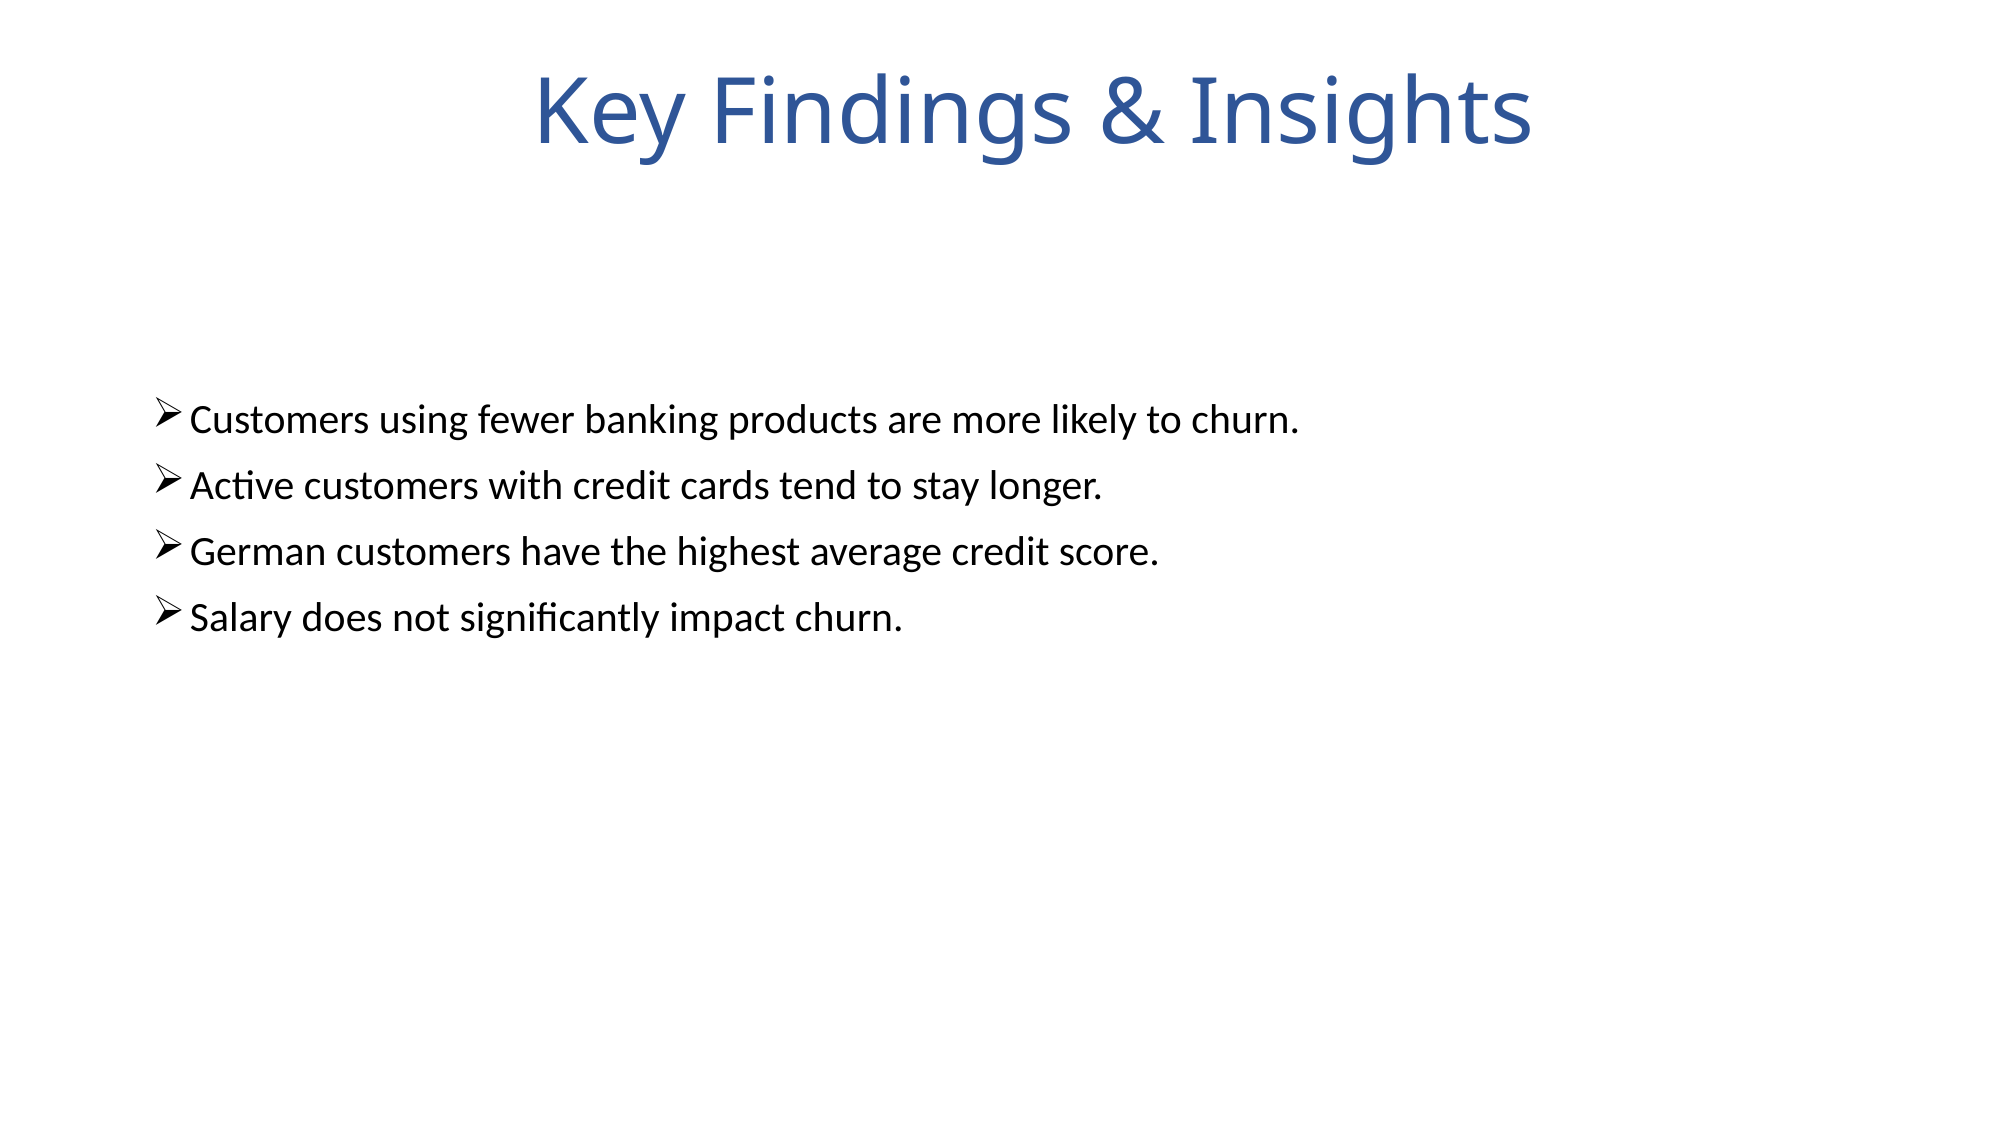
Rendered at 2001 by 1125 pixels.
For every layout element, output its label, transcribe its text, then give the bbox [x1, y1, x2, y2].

title Key Findings & Insights [137, 59, 1863, 278]
list Customers using fewer banking products are more likely to churn. Active customers with credit cards tend to stay longer. German customers have the highest average credit score. Salary does not significantly impact churn. [137, 299, 1863, 1014]
